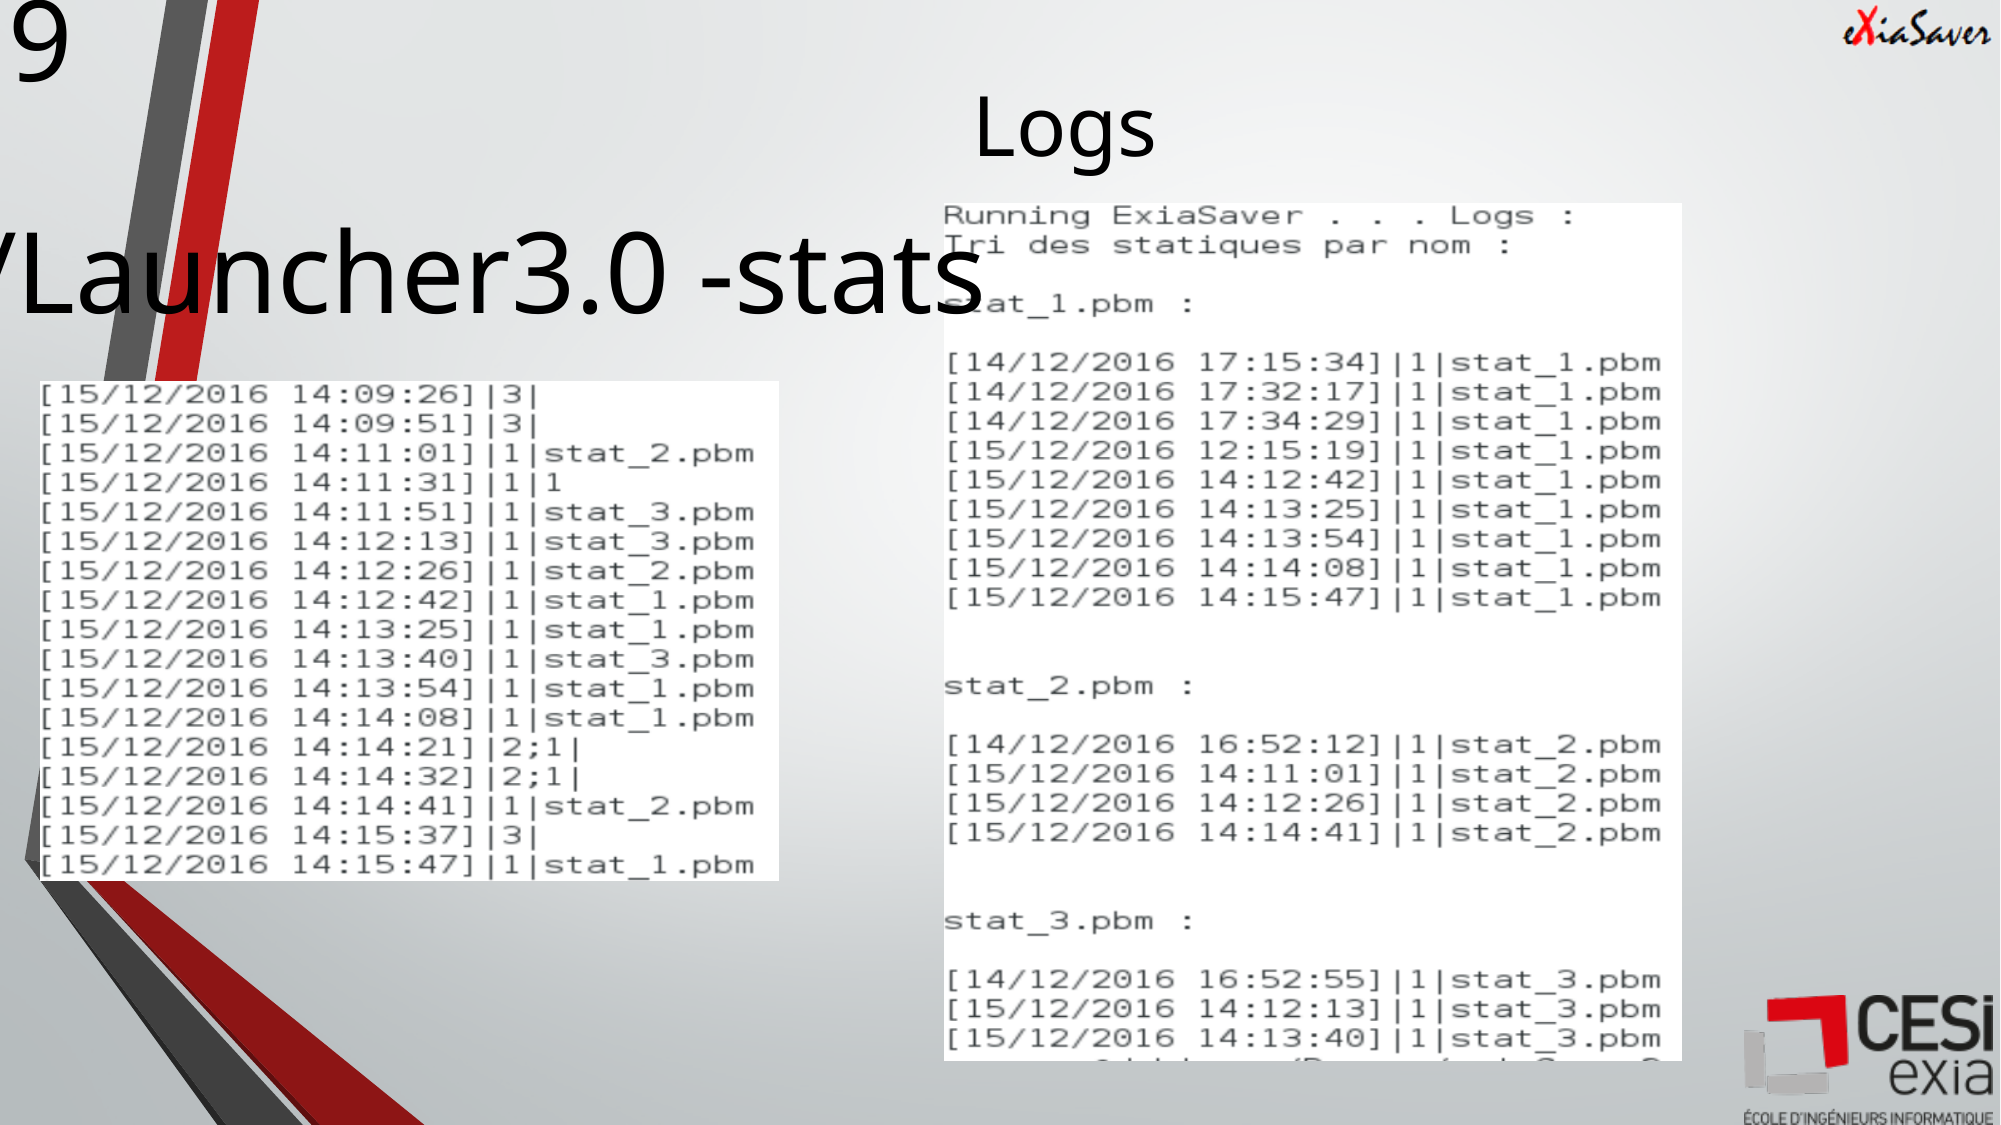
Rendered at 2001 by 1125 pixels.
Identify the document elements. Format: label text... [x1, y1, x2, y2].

text_box ./Launcher3.0 -stats [0, 193, 1003, 344]
picture [1837, 0, 2000, 65]
picture [944, 203, 1682, 1061]
text_box 9 [0, 0, 88, 111]
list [40, 381, 779, 881]
picture [1744, 994, 1994, 1125]
text_box Logs [243, 0, 1887, 267]
